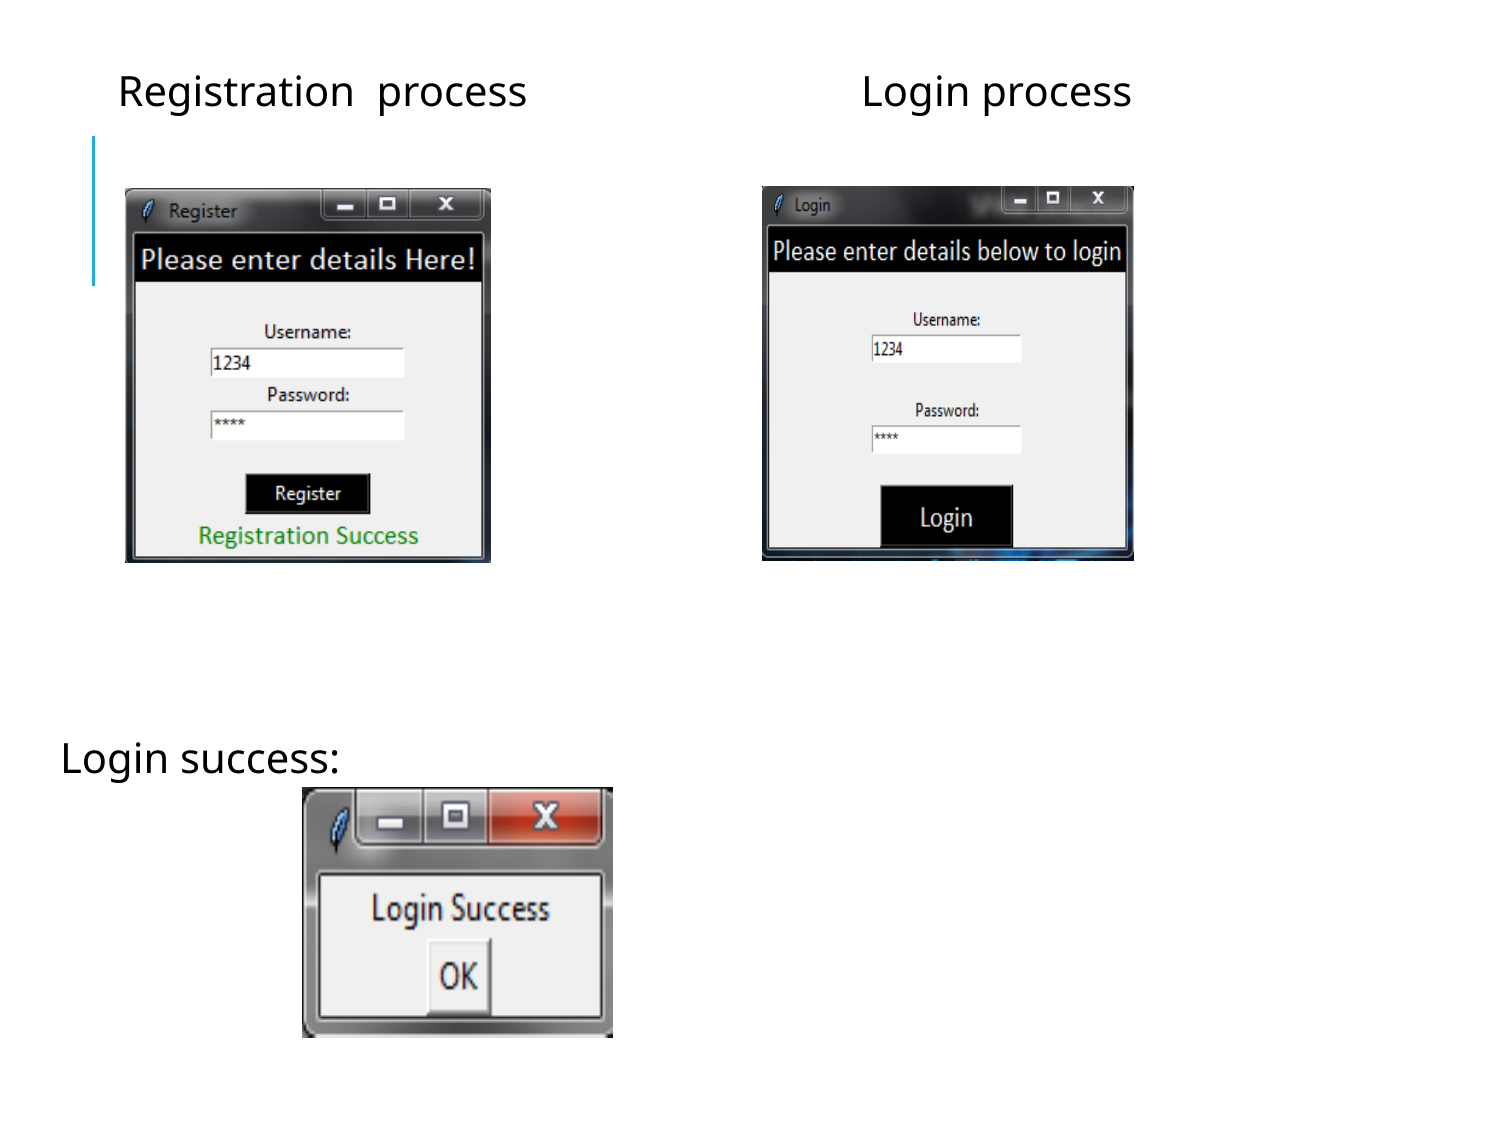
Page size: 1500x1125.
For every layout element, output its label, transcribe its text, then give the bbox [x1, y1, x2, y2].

picture [762, 185, 1134, 561]
picture [301, 787, 613, 1038]
list Registration process Login process Login success: [37, 62, 1350, 1088]
picture [124, 188, 491, 563]
